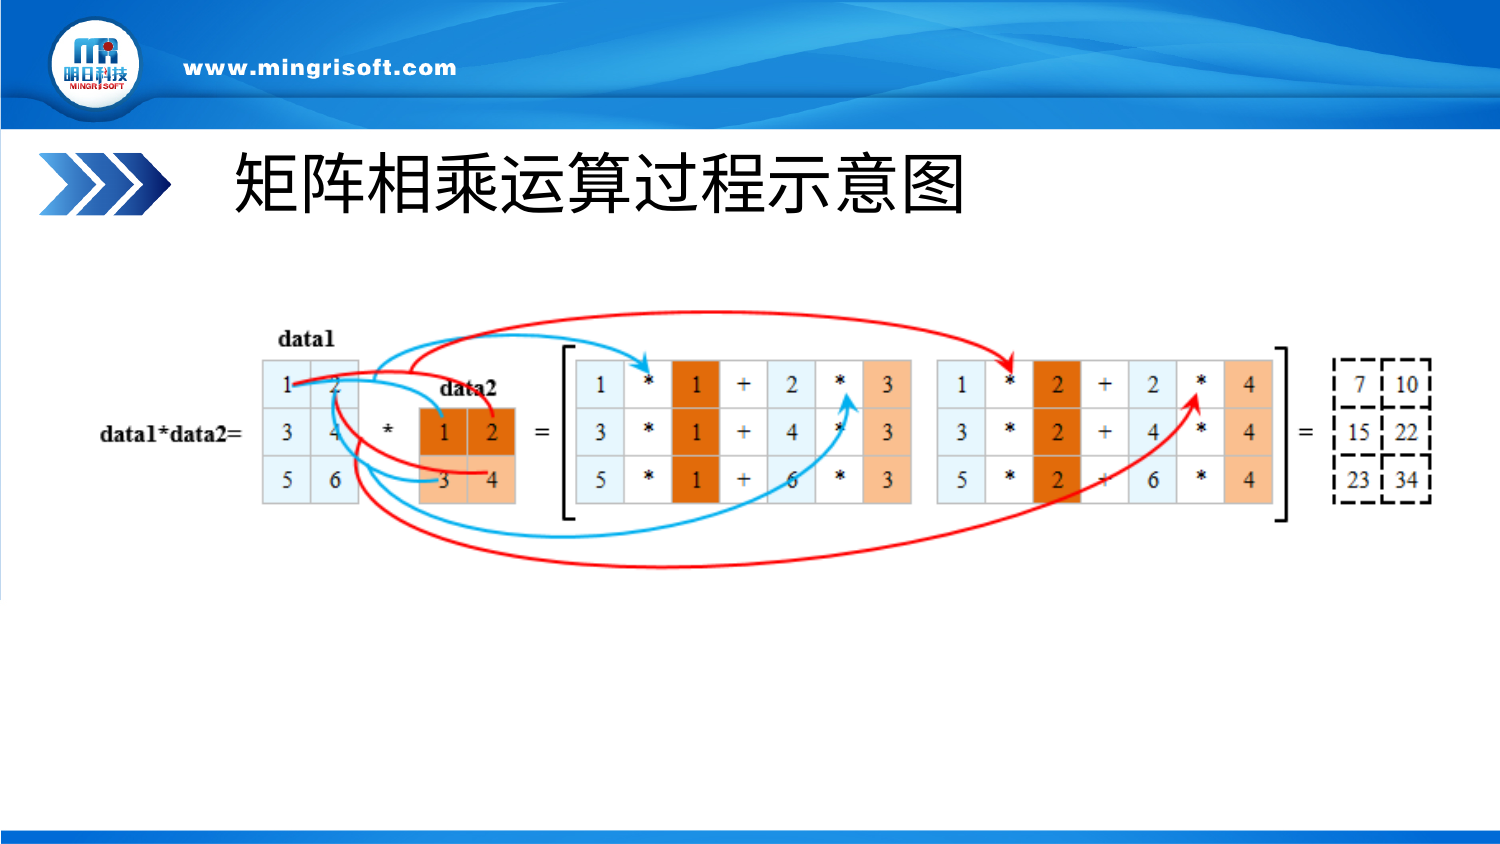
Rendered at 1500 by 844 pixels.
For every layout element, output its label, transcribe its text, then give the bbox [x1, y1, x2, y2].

picture [0, 0, 1500, 844]
text_box 矩阵相乘运算过程示意图 [187, 134, 1100, 235]
